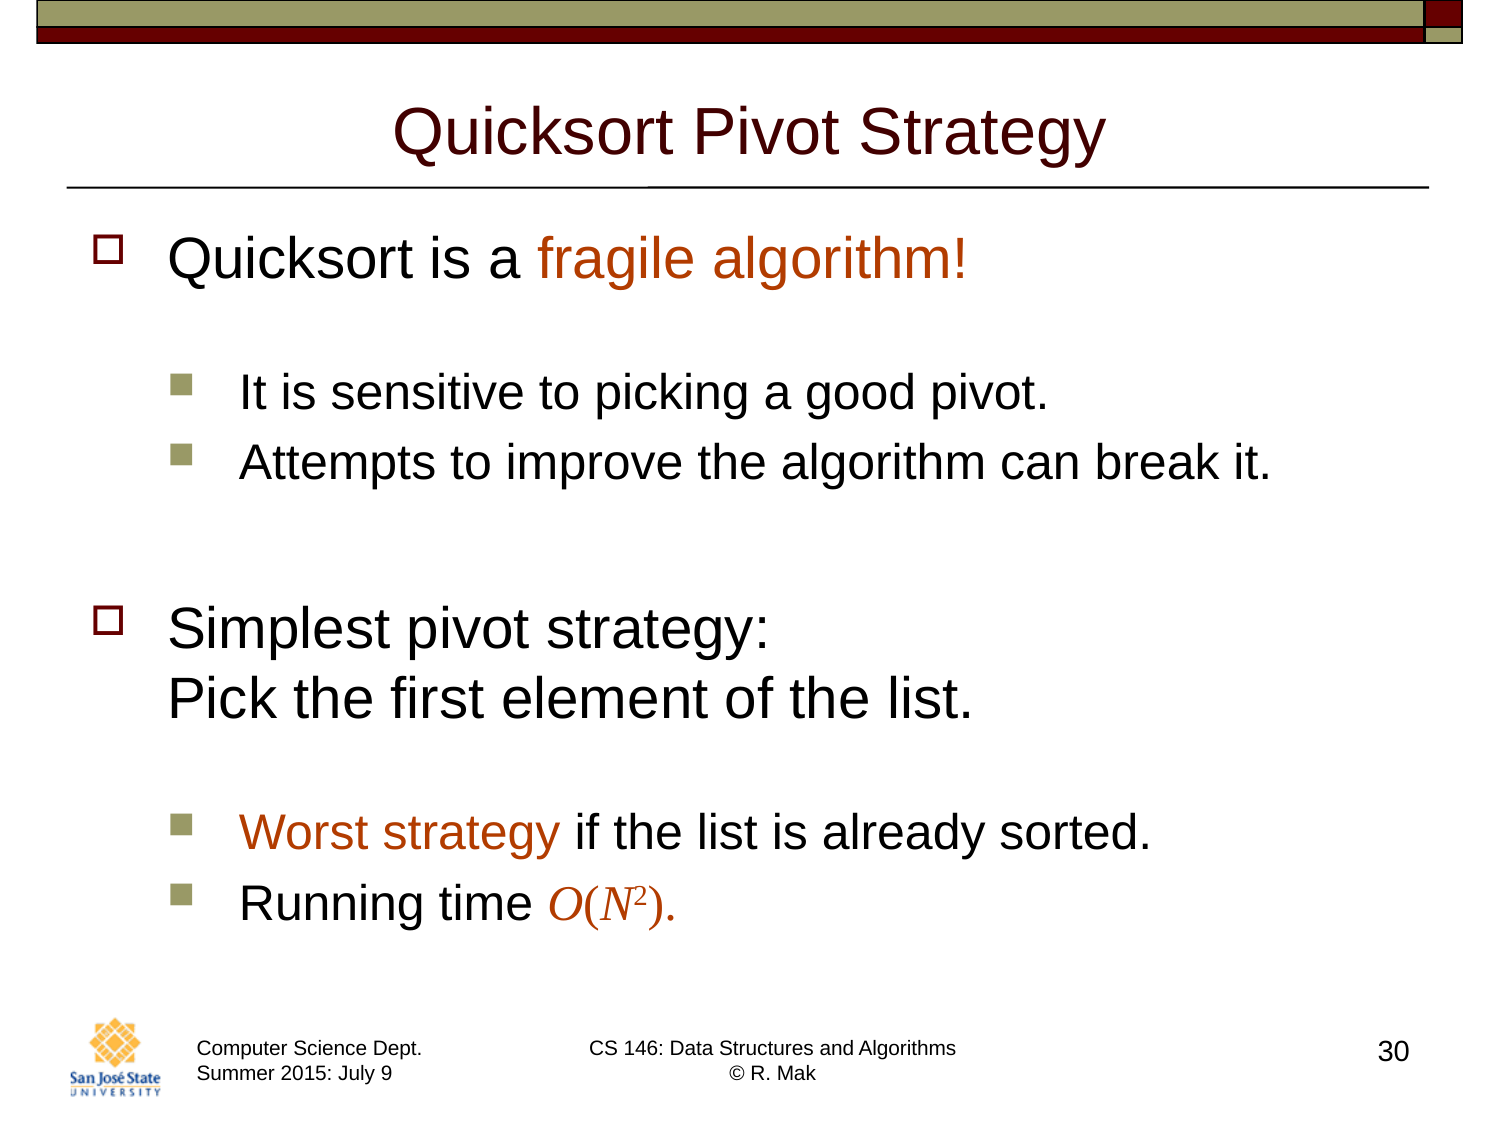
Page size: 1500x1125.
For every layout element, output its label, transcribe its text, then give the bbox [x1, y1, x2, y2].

list Quicksort is a fragile algorithm! It is sensitive to picking a good pivot. Attempts to improve the algorithm can break it. Simplest pivot strategy: Pick the first element of the list. Worst strategy if the list is already sorted. Running time O(N2). [75, 212, 1425, 1006]
title Quicksort Pivot Strategy [75, 67, 1425, 175]
picture [60, 1012, 166, 1112]
slide_number 30 [1112, 1025, 1425, 1100]
